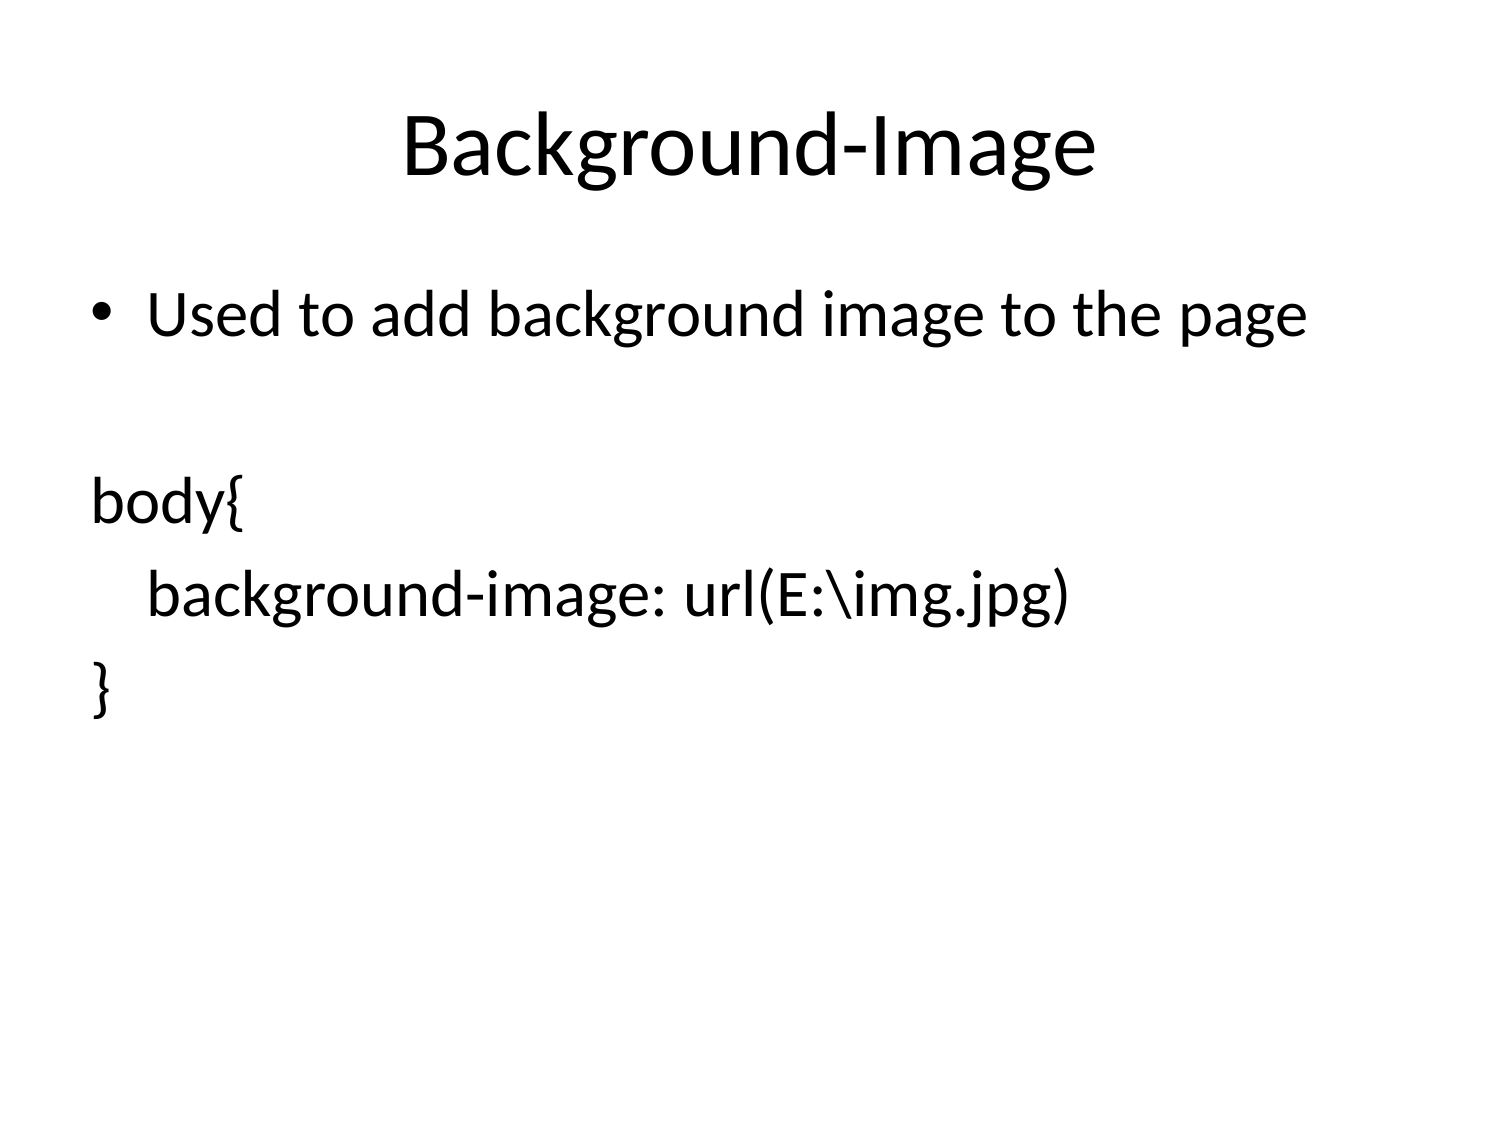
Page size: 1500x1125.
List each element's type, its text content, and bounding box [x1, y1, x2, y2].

title Background-Image [75, 45, 1425, 233]
list Used to add background image to the page body{ background-image: url(E:\img.jpg) } [75, 262, 1425, 1005]
